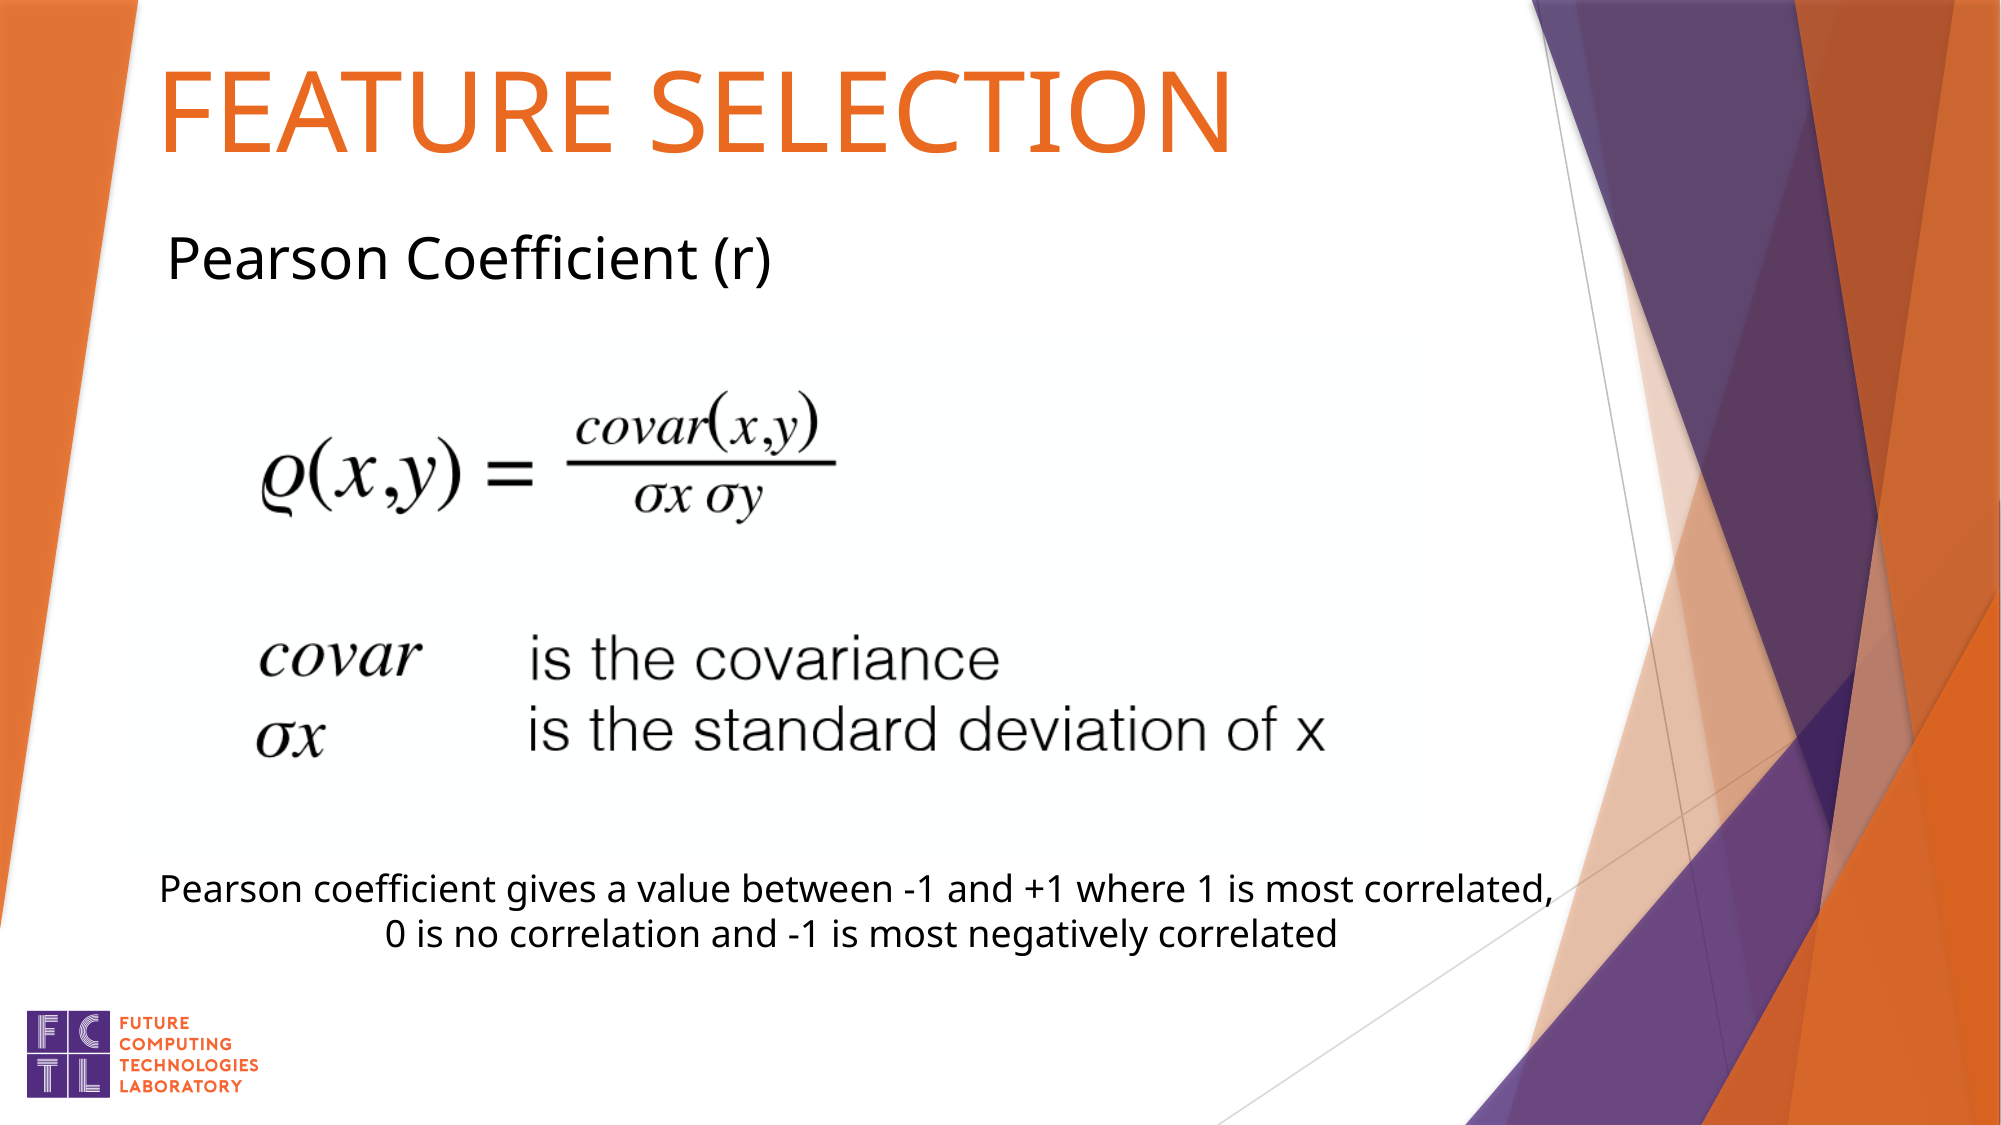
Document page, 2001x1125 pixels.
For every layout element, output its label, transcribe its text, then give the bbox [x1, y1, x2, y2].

picture [0, 983, 283, 1125]
text_box Pearson Coefficient (r) [151, 213, 788, 299]
title FEATURE SELECTION [140, 42, 1415, 183]
text_box Pearson coefficient gives a value between -1 and +1 where 1 is most correlated, 0 is no correlation and -1 is most negatively correlated [144, 858, 1581, 963]
picture [131, 335, 1425, 859]
